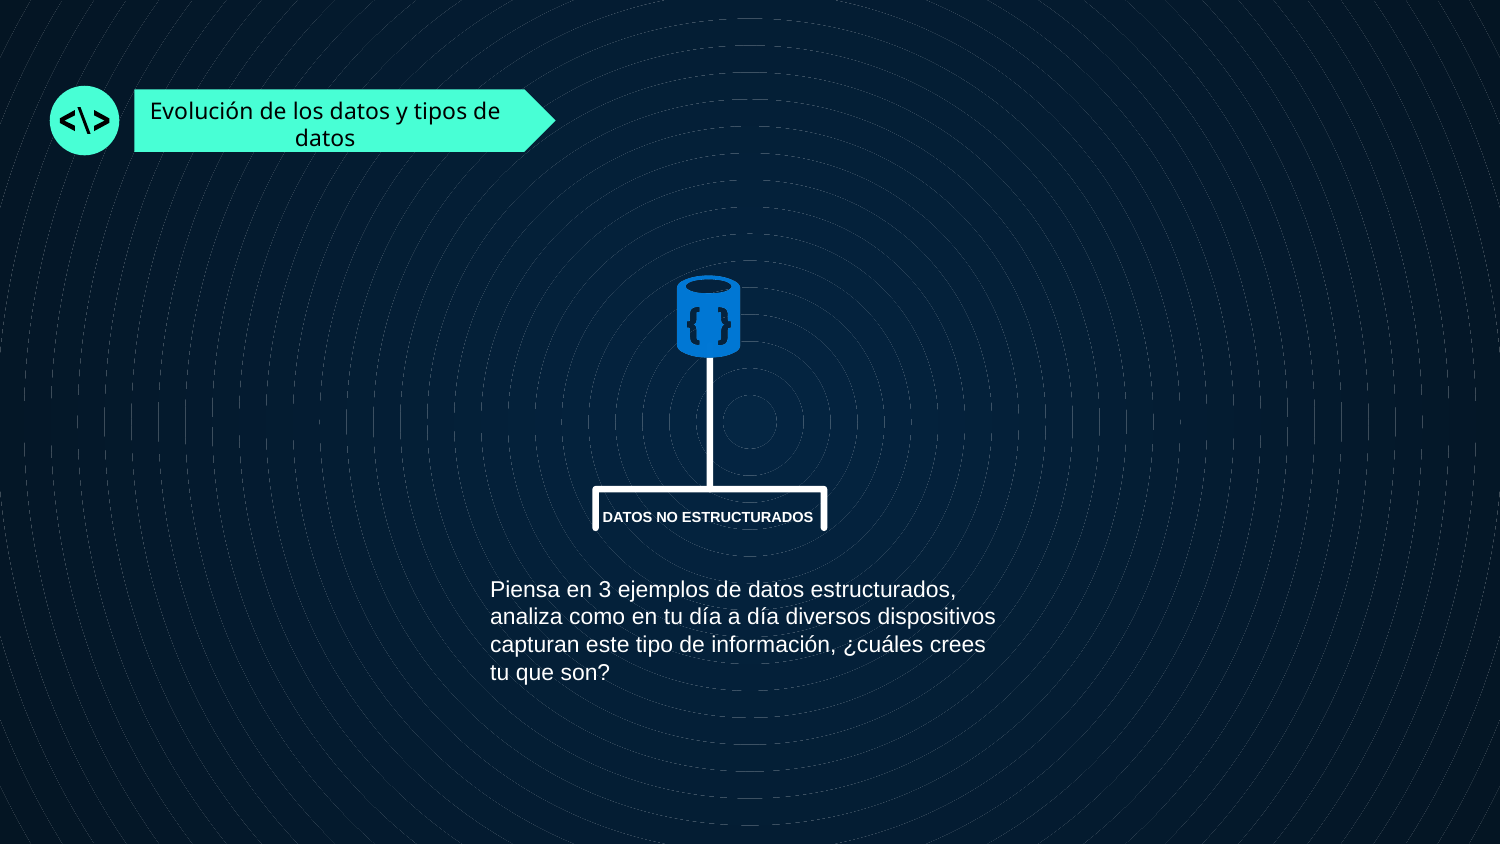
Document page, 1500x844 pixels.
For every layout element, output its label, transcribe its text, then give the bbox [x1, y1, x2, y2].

text_box [706, 366, 714, 492]
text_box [59, 106, 110, 135]
title Evolución de los datos y tipos de datos [134, 134, 517, 167]
text_box DATOS NO ESTRUCTURADOS [587, 492, 1196, 581]
text_box [713, 485, 828, 492]
text_box [49, 85, 120, 156]
text_box Piensa en 3 ejemplos de datos estructurados, analiza como en tu día a día diversos dispositivos capturan este tipo de información, ¿cuáles crees tu que son? [475, 559, 1025, 648]
text_box [592, 485, 707, 492]
text_box [134, 89, 556, 152]
picture [667, 274, 751, 358]
